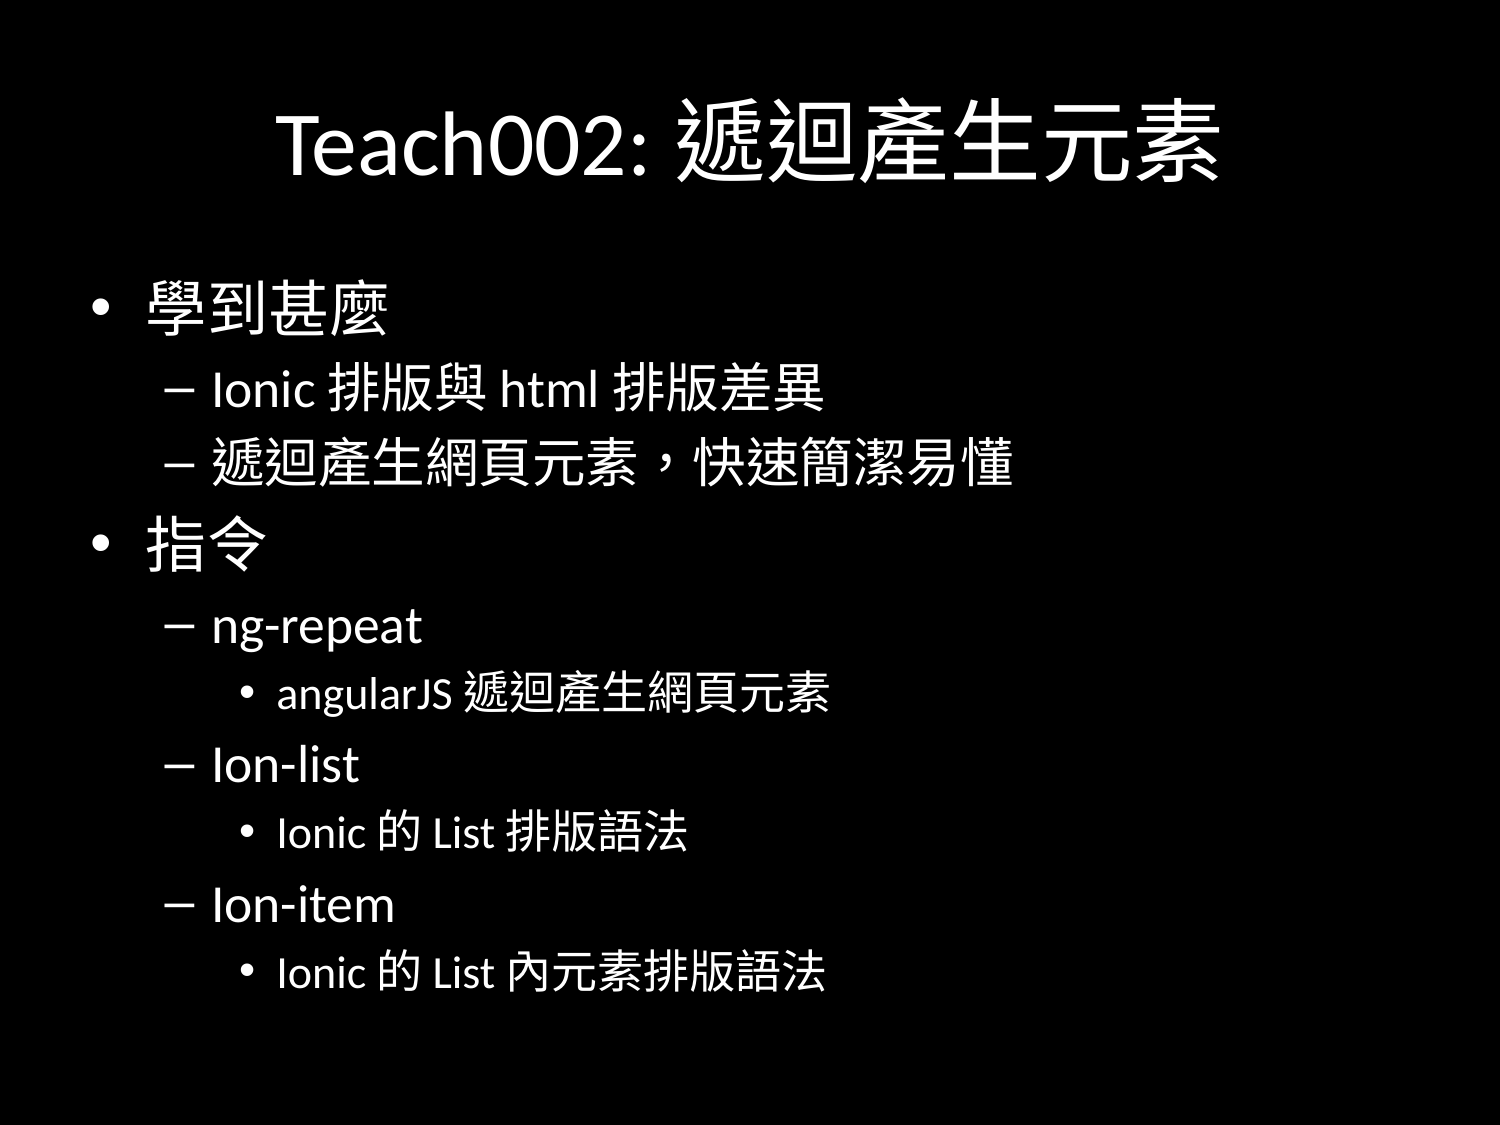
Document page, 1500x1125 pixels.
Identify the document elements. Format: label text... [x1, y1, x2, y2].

title Teach002:遞迴產生元素 [75, 45, 1425, 233]
list 學到甚麼 Ionic排版與html排版差異 遞迴產生網頁元素，快速簡潔易懂 指令 ng-repeat angularJS遞迴產生網頁元素 Ion-list Ionic的List排版語法 Ion-item Ionic的List內元素排版語法 [75, 262, 1425, 1005]
